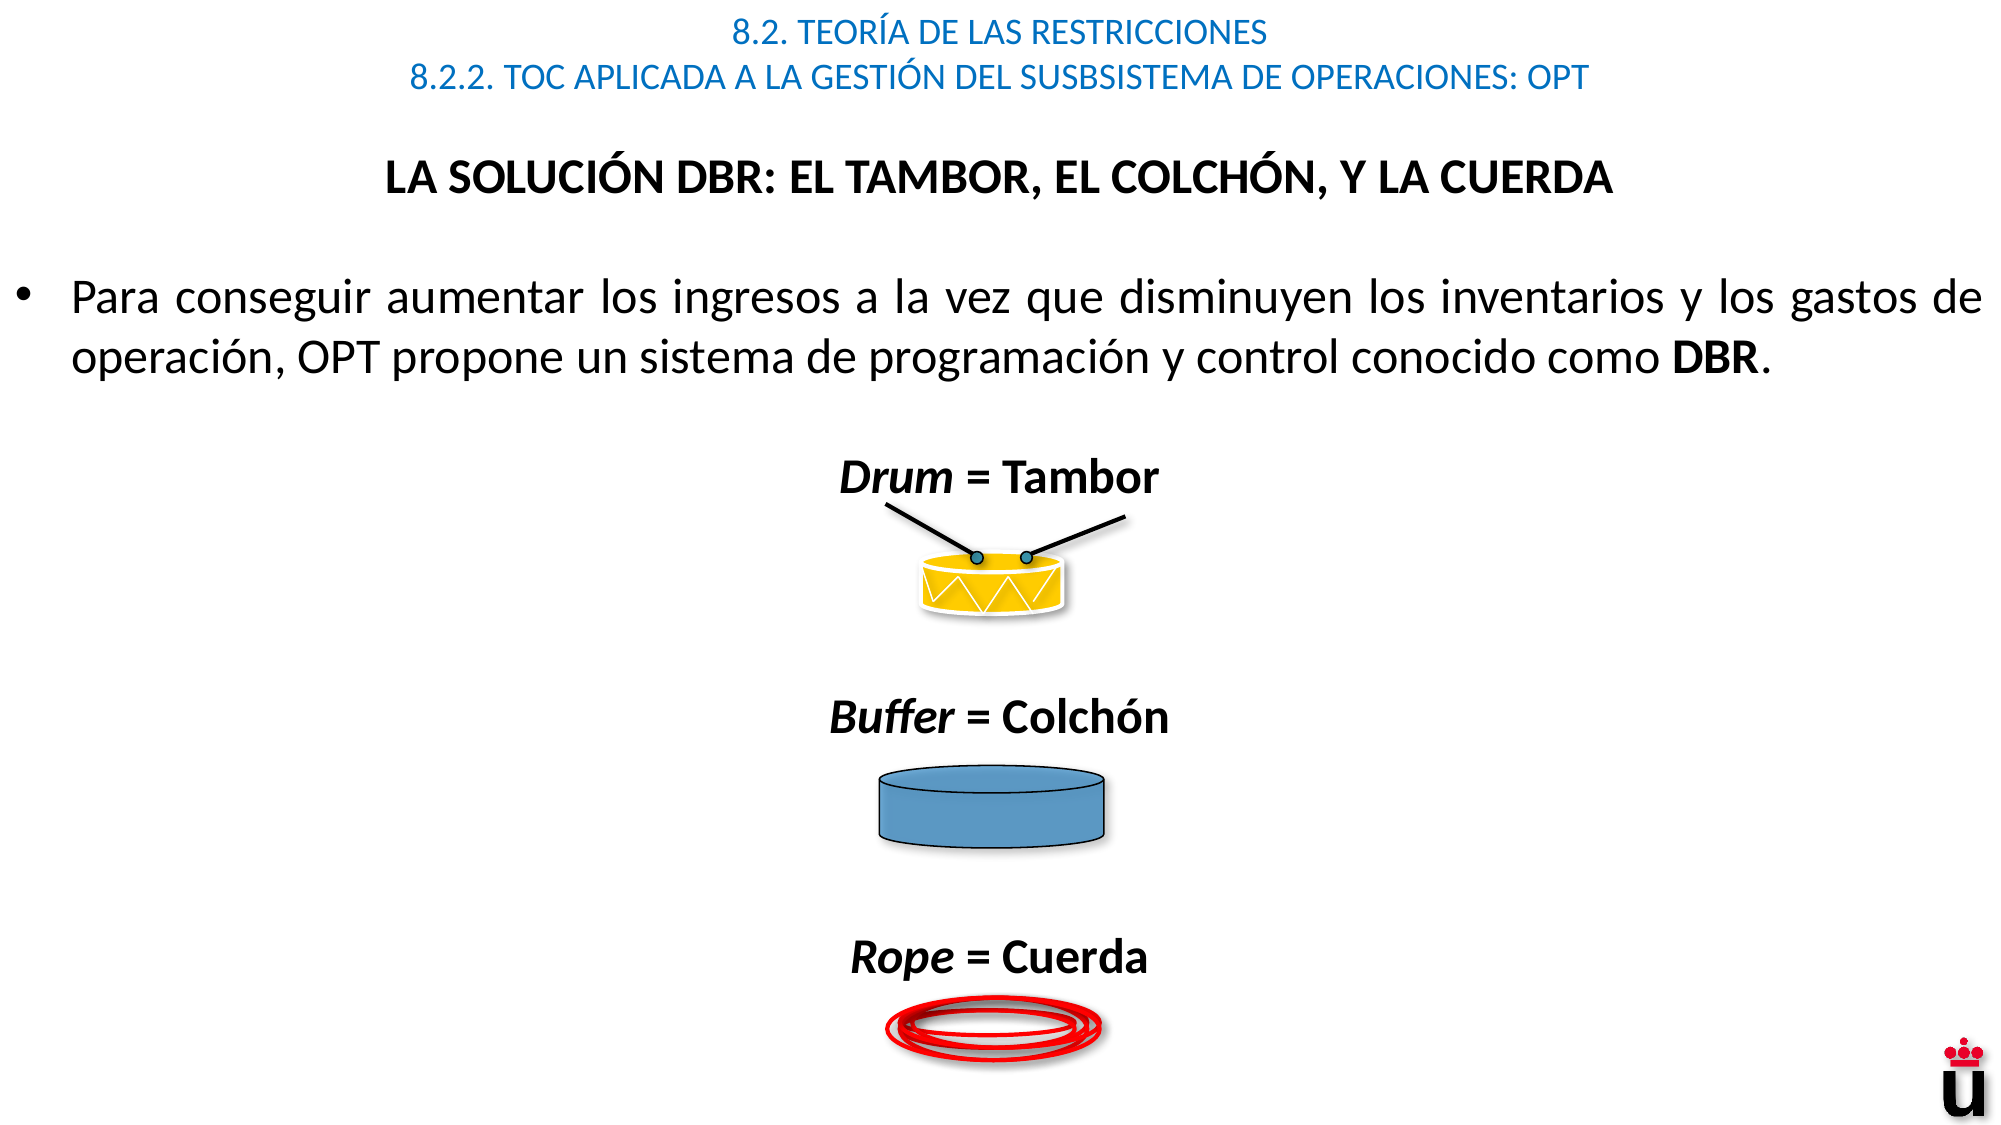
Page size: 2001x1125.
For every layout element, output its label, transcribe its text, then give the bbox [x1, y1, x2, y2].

text_box [920, 551, 1063, 614]
text_box [1020, 551, 1033, 564]
text_box 8.2. TEORÍA DE LAS RESTRICCIONES [0, 0, 2000, 60]
text_box [971, 551, 984, 565]
text_box [879, 765, 1104, 848]
picture [1918, 1031, 2000, 1125]
text_box LA SOLUCIÓN DBR: EL TAMBOR, EL COLCHÓN, Y LA CUERDA Para conseguir aumentar los ingresos a la vez que disminuyen los inventarios y los gastos de operación, OPT propone un sistema de programación y control conocido como DBR. Drum = Tambor Buffer = Colchón Rope = Cuerda [0, 136, 2000, 991]
text_box [887, 997, 1100, 1061]
text_box 8.2.2. TOC APLICADA A LA GESTIÓN DEL SUSBSISTEMA DE OPERACIONES: OPT [0, 60, 2000, 105]
